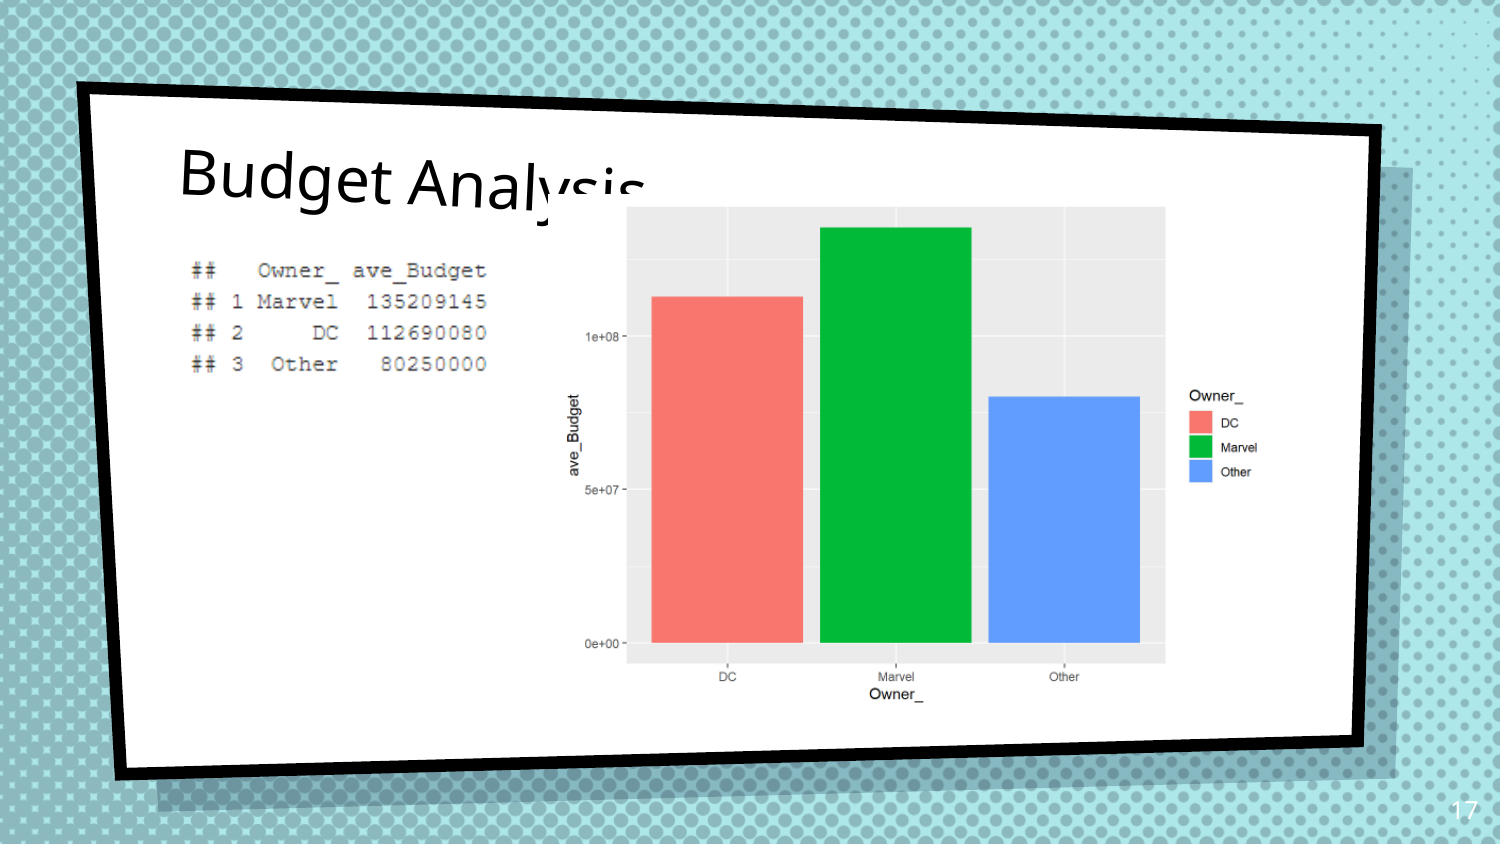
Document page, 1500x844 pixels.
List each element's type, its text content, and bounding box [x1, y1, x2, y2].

text_box Budget Analysis [161, 96, 1320, 276]
picture [548, 194, 1276, 713]
picture [180, 241, 497, 393]
slide_number 17 [1403, 779, 1494, 844]
